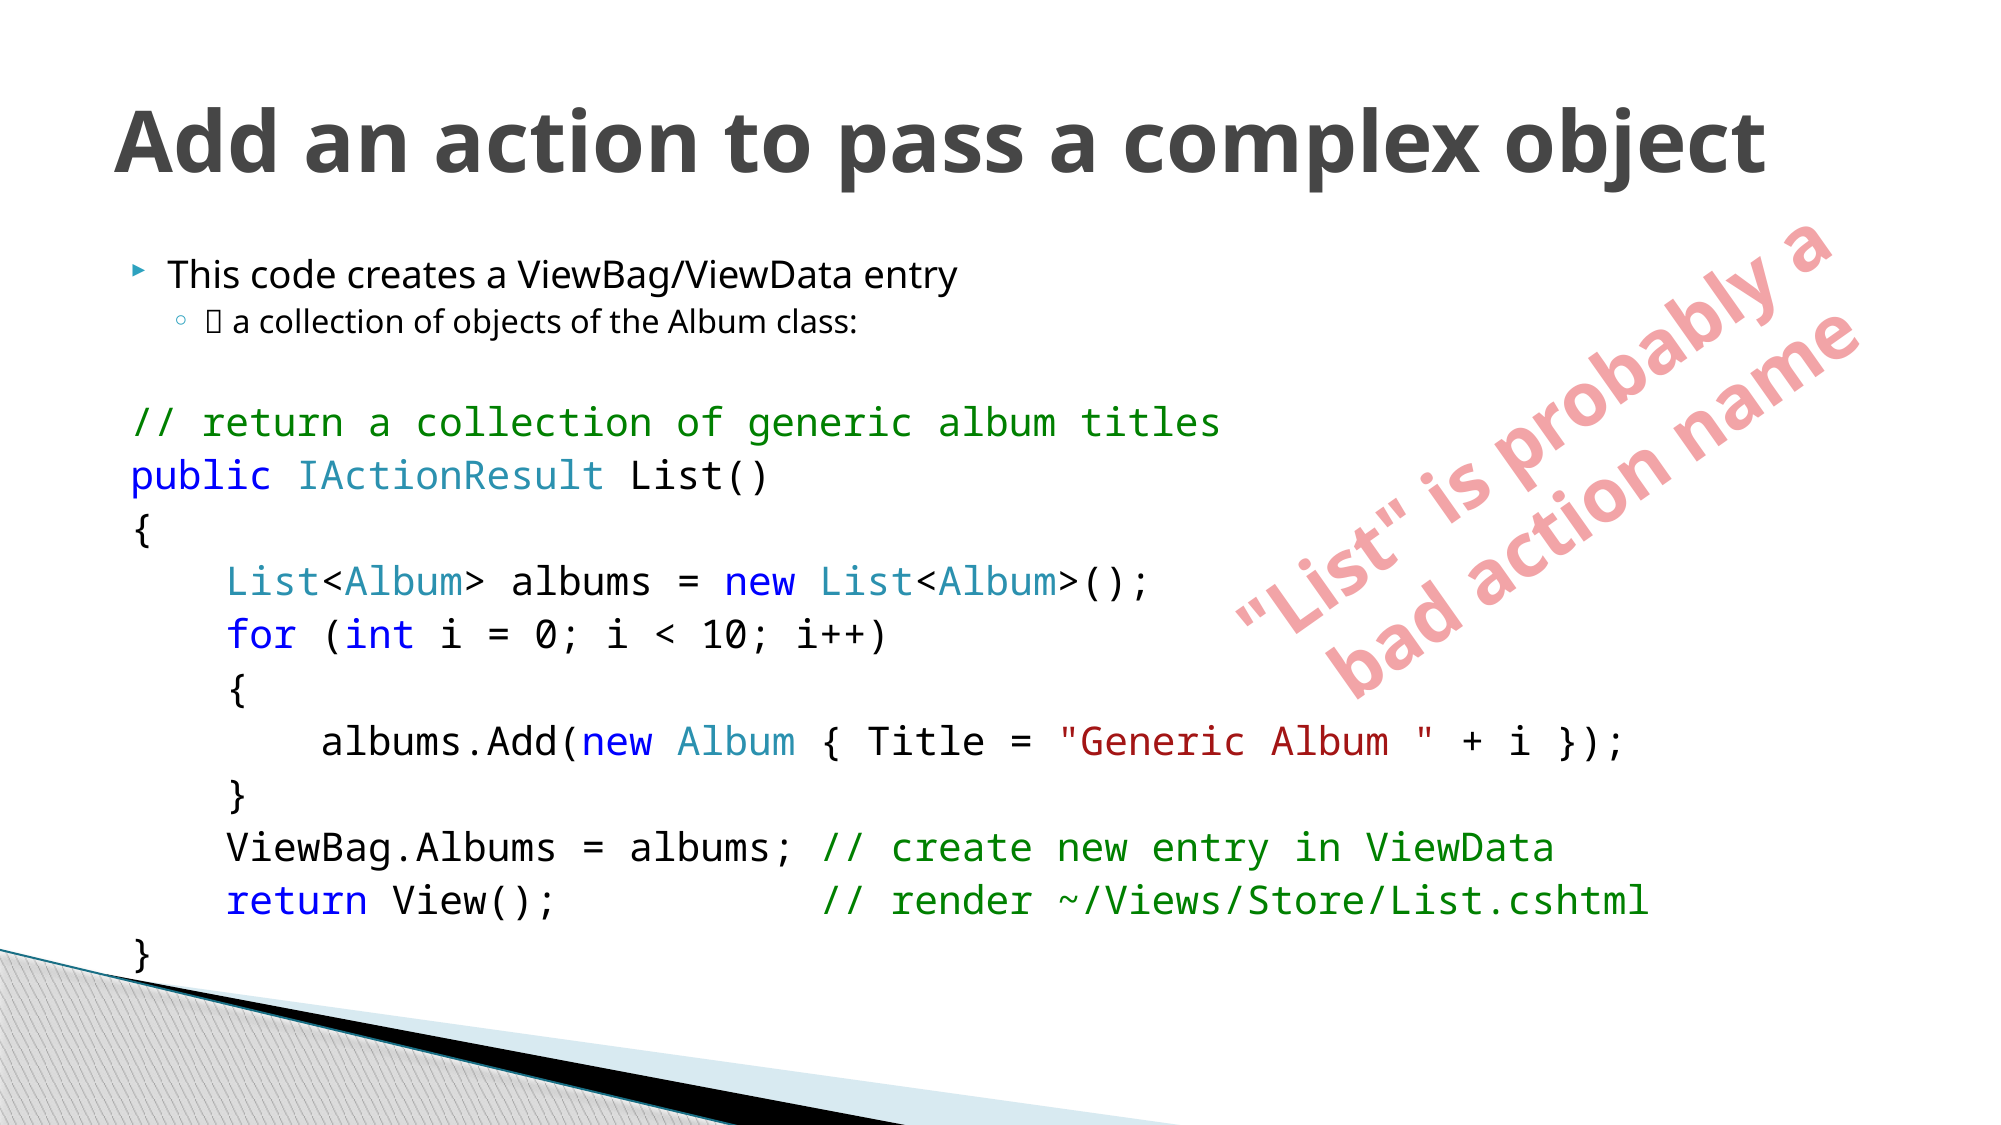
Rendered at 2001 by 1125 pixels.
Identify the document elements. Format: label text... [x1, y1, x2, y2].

list This code creates a ViewBag/ViewData entry  a collection of objects of the Album class: // return a collection of generic album titles public IActionResult List() { List<Album> albums = new List<Album>(); for (int i = 0; i < 10; i++) { albums.Add(new Album { Title = "Generic Album " + i }); } ViewBag.Albums = albums; // create new entry in ViewData return View(); // render ~/Views/Store/List.cshtml } [99, 243, 1900, 986]
title Add an action to pass a complex object [99, 45, 1900, 233]
text_box "List" is probably a bad action name [1202, 164, 1931, 760]
